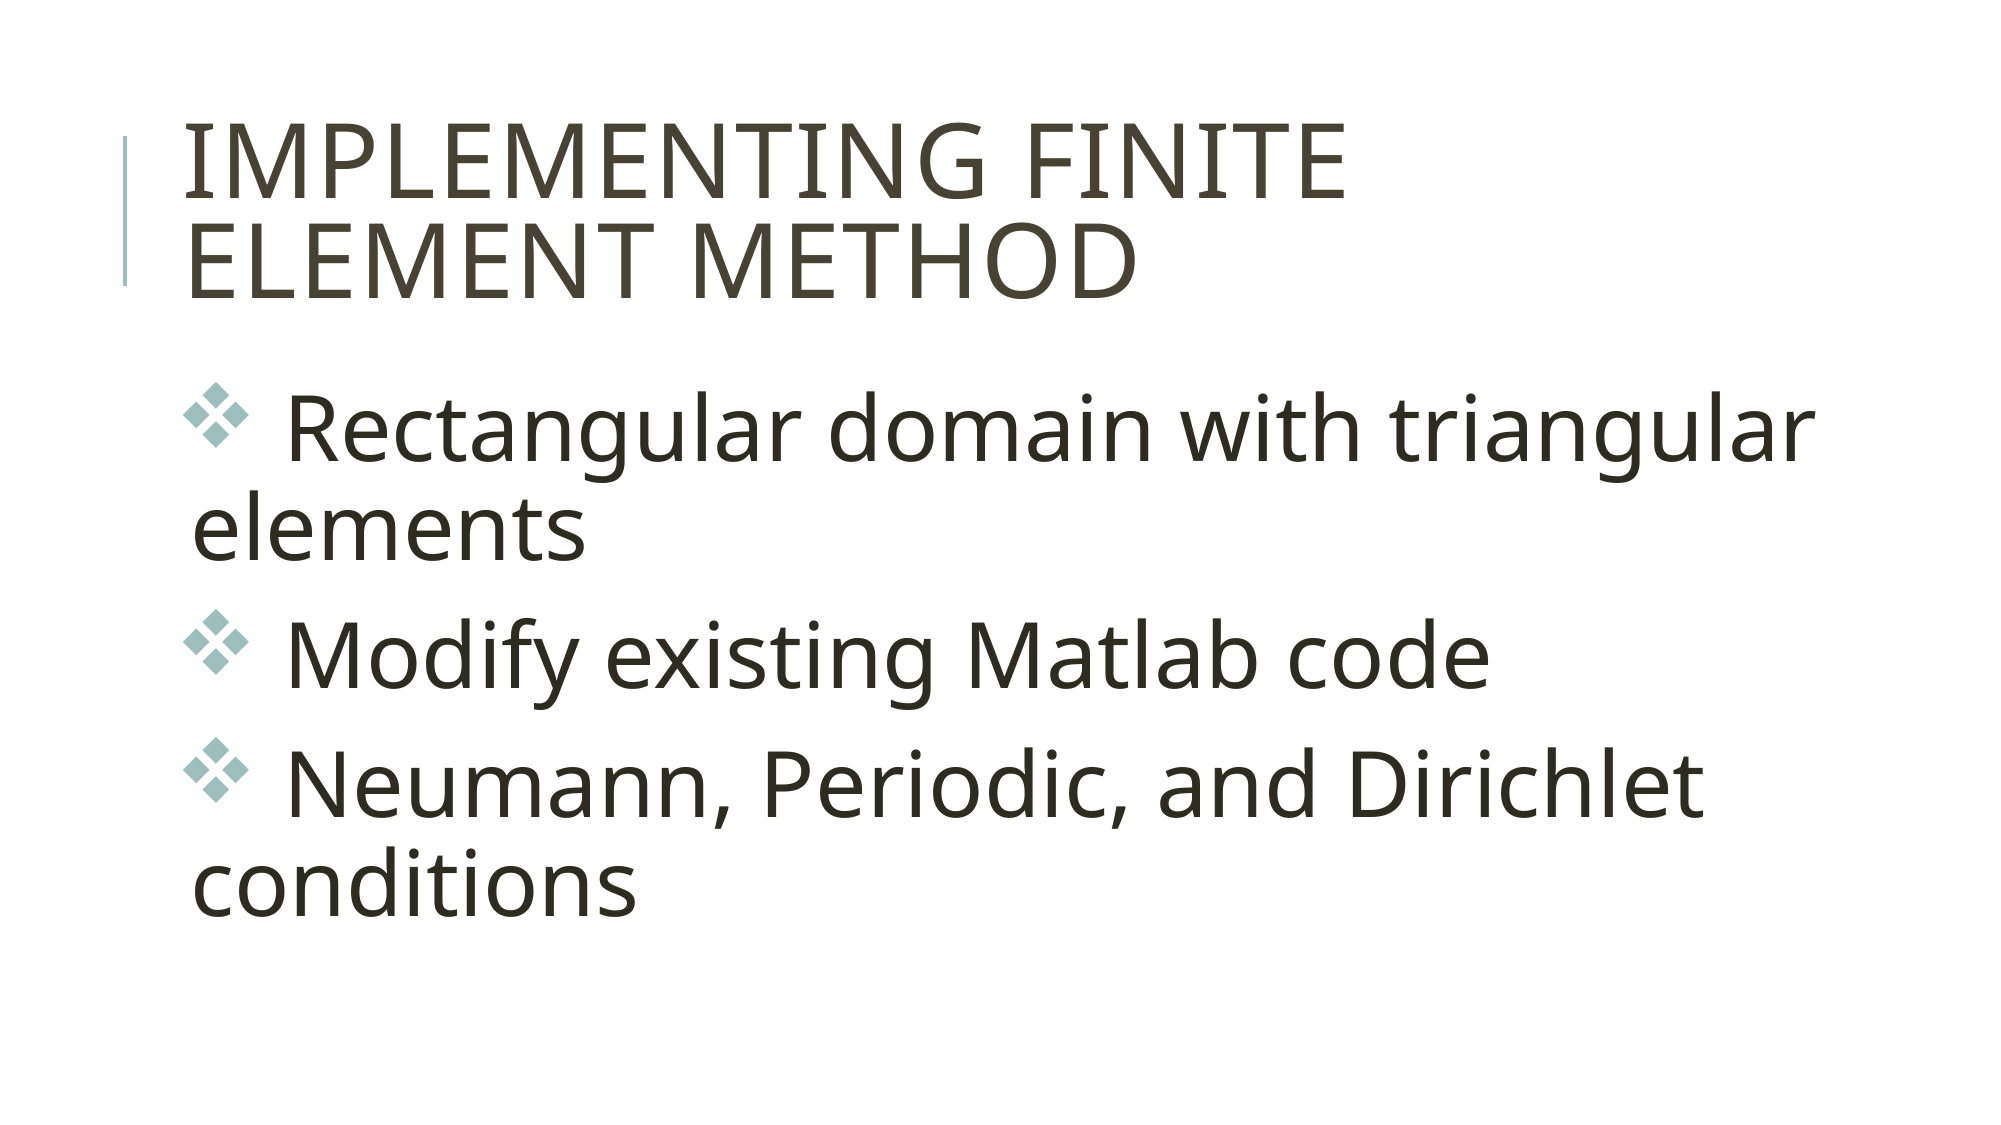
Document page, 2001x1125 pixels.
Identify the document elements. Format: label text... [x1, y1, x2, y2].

list Rectangular domain with triangular elements Modify existing Matlab code Neumann, Periodic, and Dirichlet conditions [168, 375, 1885, 1035]
title Implementing finite element method [168, 96, 1763, 342]
